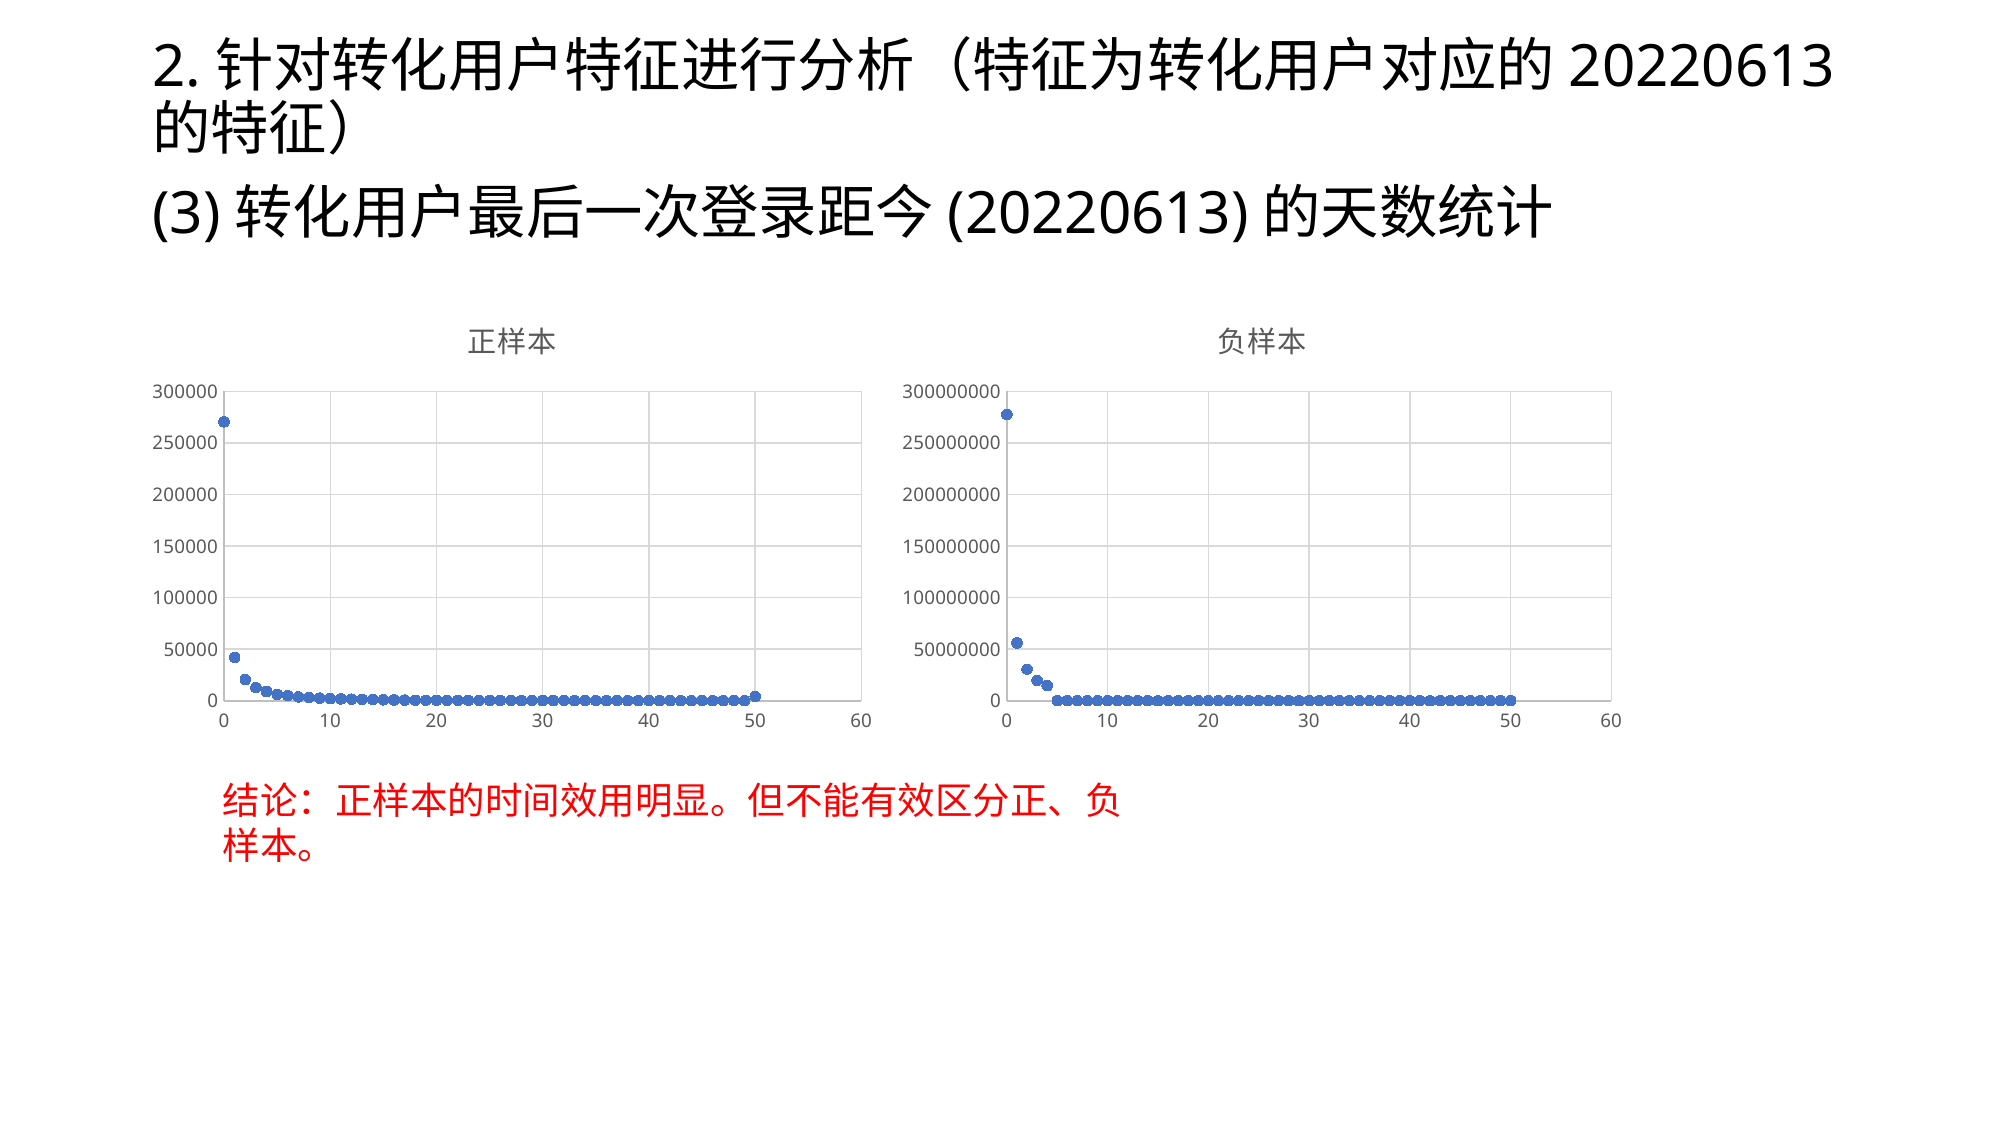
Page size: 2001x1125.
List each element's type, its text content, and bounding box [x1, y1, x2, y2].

text_box 结论：正样本的时间效用明显。但不能有效区分正、负样本。 [208, 769, 1174, 875]
list 2.针对转化用户特征进行分析（特征为转化用户对应的20220613的特征） (3)转化用户最后一次登录距今(20220613)的天数统计 [137, 28, 1863, 743]
chart [137, 292, 1638, 743]
